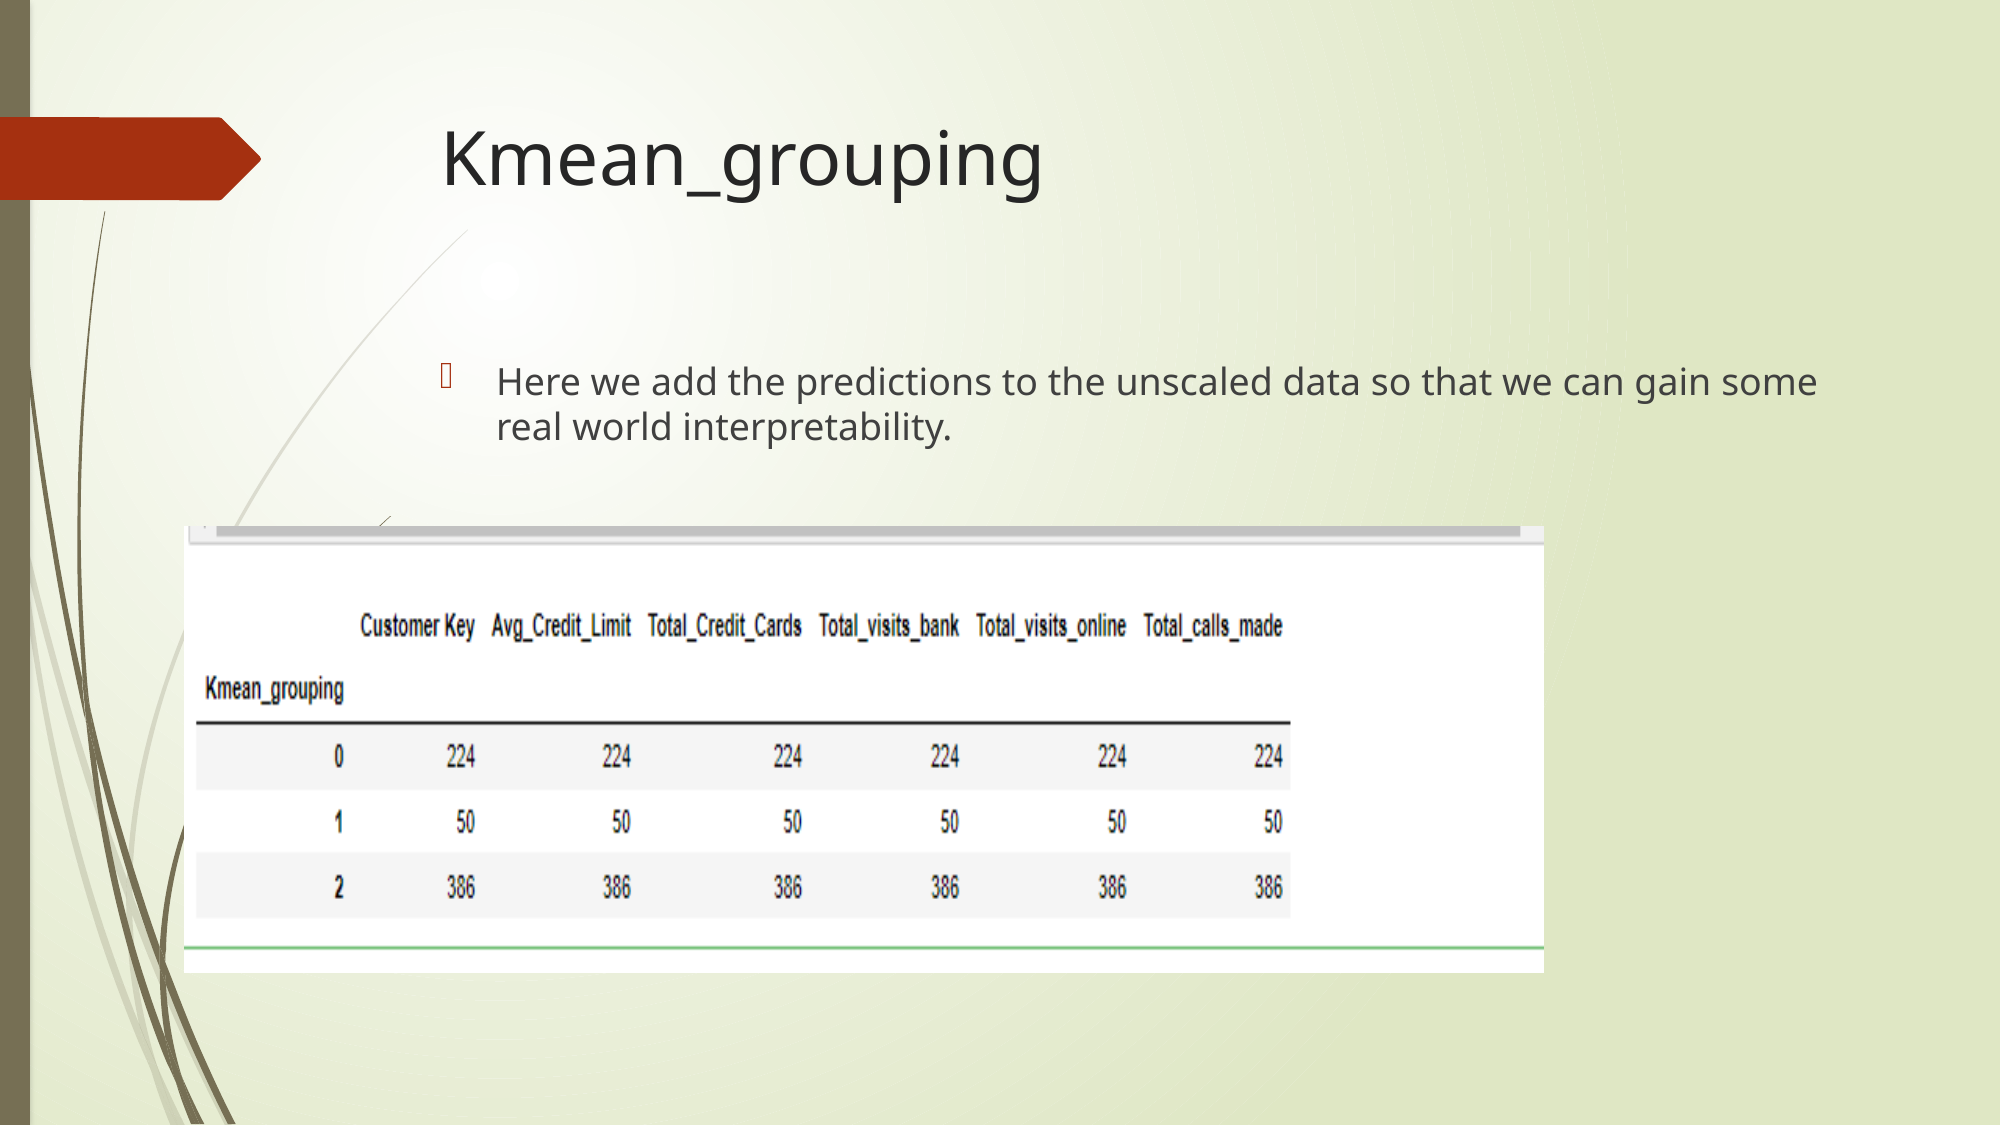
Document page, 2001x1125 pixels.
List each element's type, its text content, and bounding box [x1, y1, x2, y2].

list Here we add the predictions to the unscaled data so that we can gain some real world interpretability. [424, 350, 1888, 970]
title Kmean_grouping [425, 102, 1888, 313]
picture [183, 525, 1544, 973]
